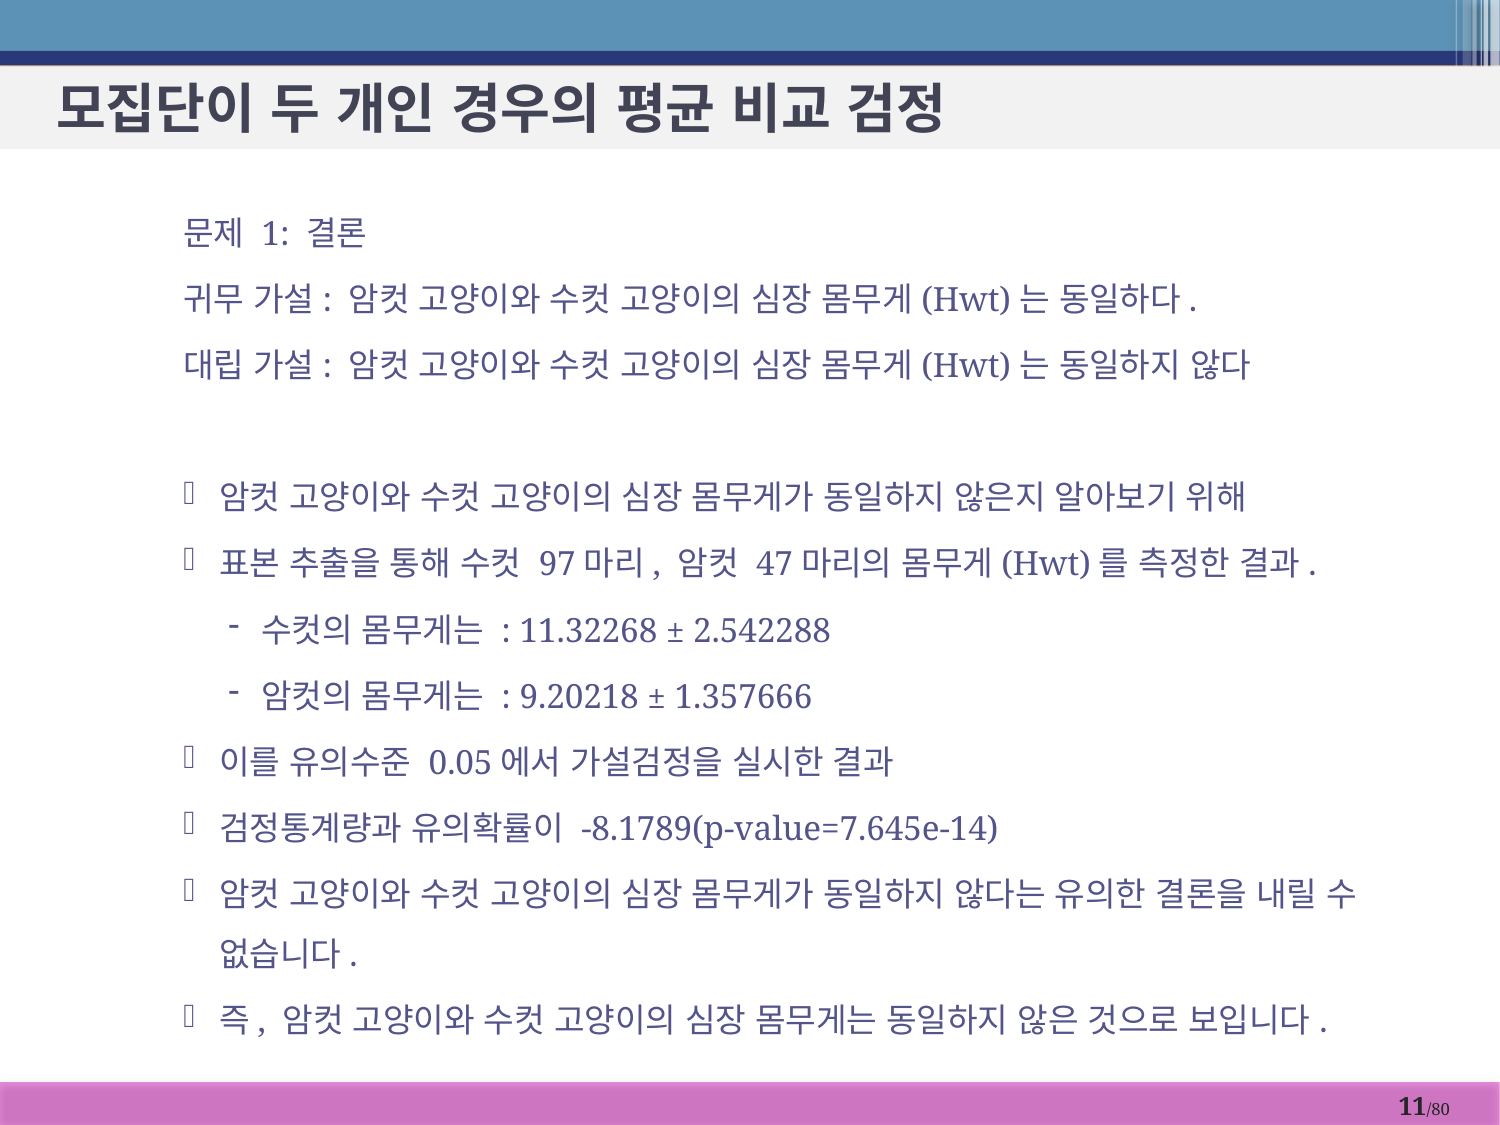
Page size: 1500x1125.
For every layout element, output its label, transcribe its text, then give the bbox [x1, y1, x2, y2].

text_box [41, 0, 1459, 55]
list 문제 1: 결론 귀무 가설: 암컷 고양이와 수컷 고양이의 심장 몸무게(Hwt)는 동일하다. 대립 가설: 암컷 고양이와 수컷 고양이의 심장 몸무게(Hwt)는 동일하지 않다 암컷 고양이와 수컷 고양이의 심장 몸무게가 동일하지 않은지 알아보기 위해 표본 추출을 통해 수컷 97마리, 암컷 47마리의 몸무게(Hwt)를 측정한 결과. 수컷의 몸무게는 : 11.32268 ± 2.542288 암컷의 몸무게는 : 9.20218 ± 1.357666 이를 유의수준 0.05에서 가설검정을 실시한 결과 검정통계량과 유의확률이 -8.1789(p-value=7.645e-14) 암컷 고양이와 수컷 고양이의 심장 몸무게가 동일하지 않다는 유의한 결론을 내릴 수 없습니다. 즉, 암컷 고양이와 수컷 고양이의 심장 몸무게는 동일하지 않은 것으로 보입니다. [53, 184, 1447, 1079]
title 모집단이 두 개인 경우의 평균 비교 검정 [41, 64, 1459, 149]
